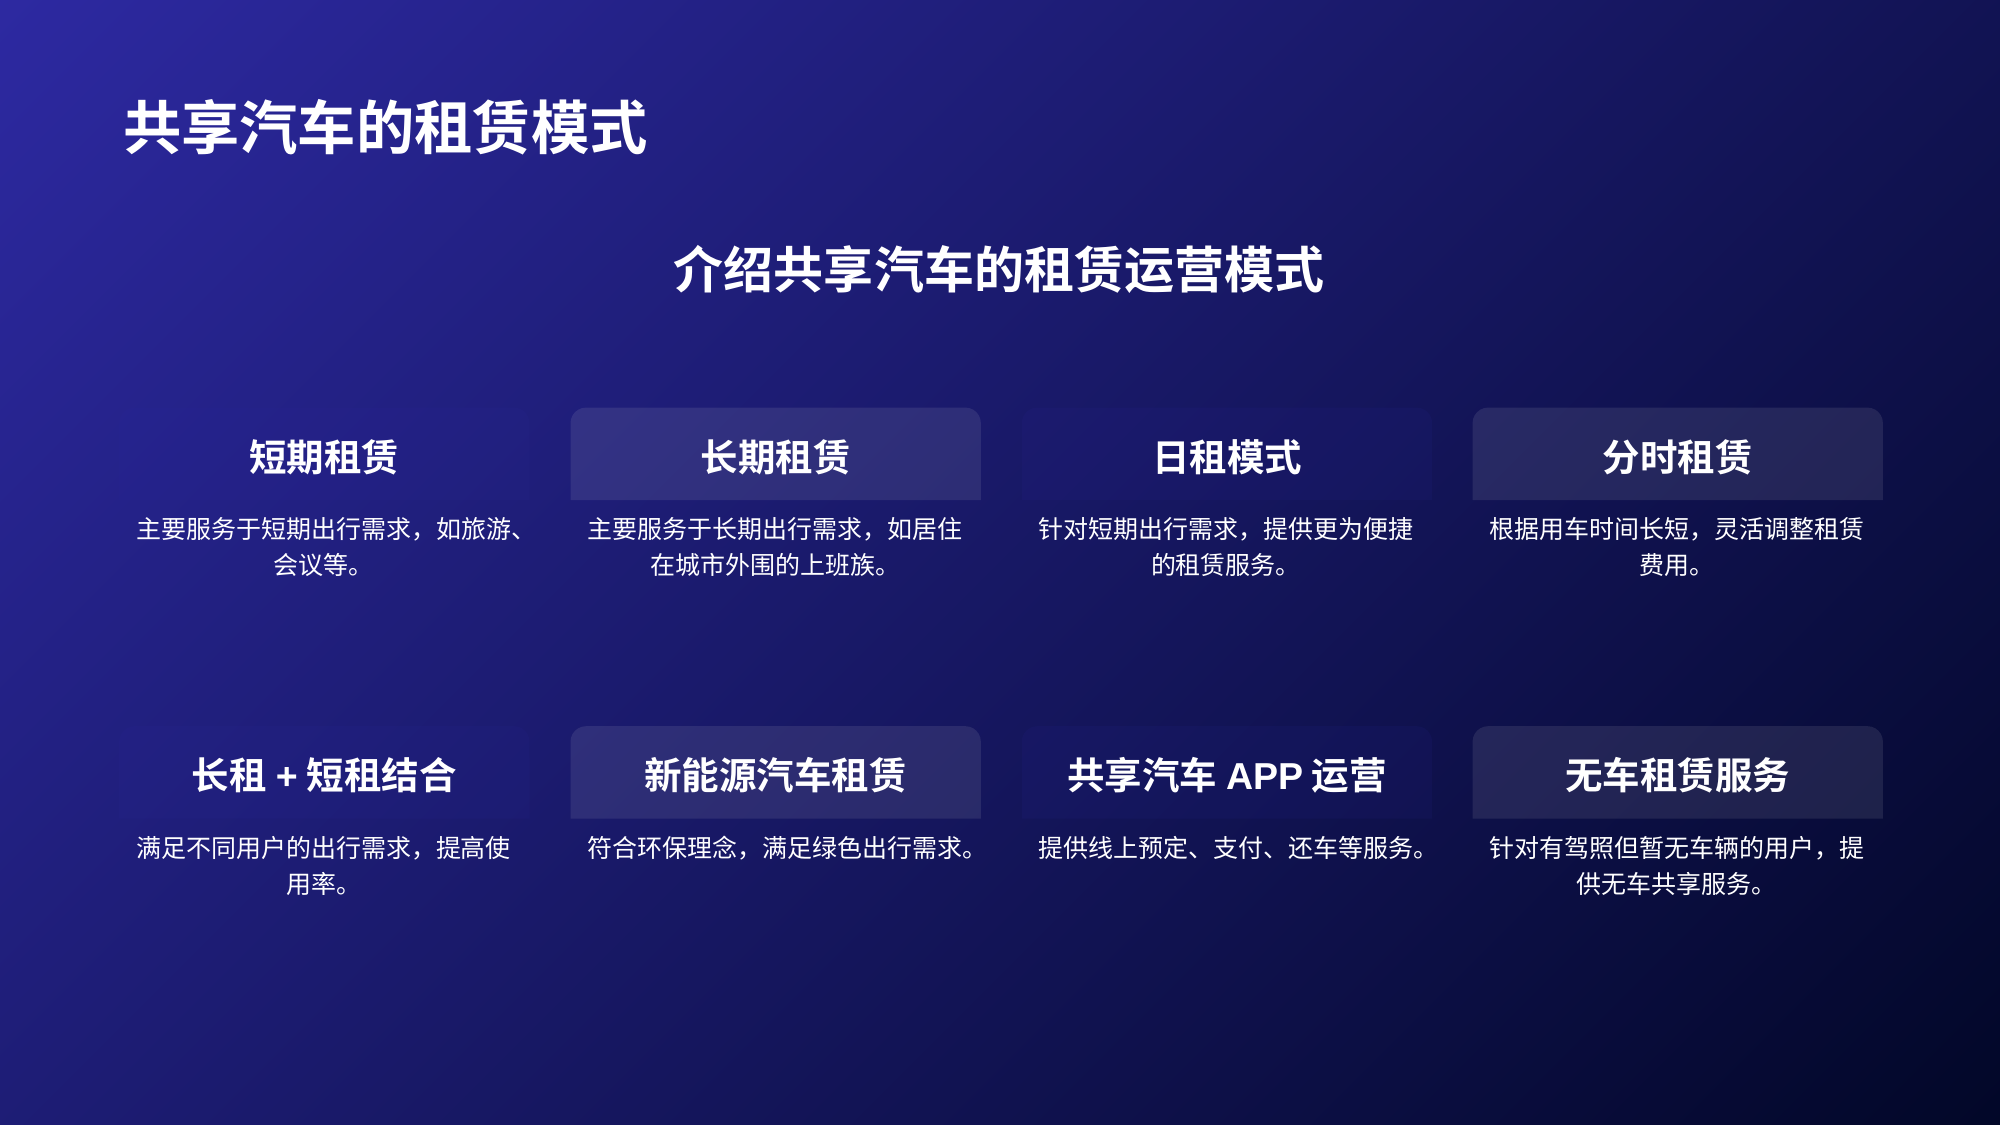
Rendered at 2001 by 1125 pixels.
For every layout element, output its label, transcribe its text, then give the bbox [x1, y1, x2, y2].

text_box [108, 231, 1890, 992]
title 共享汽车的租赁模式 [108, 21, 1890, 169]
